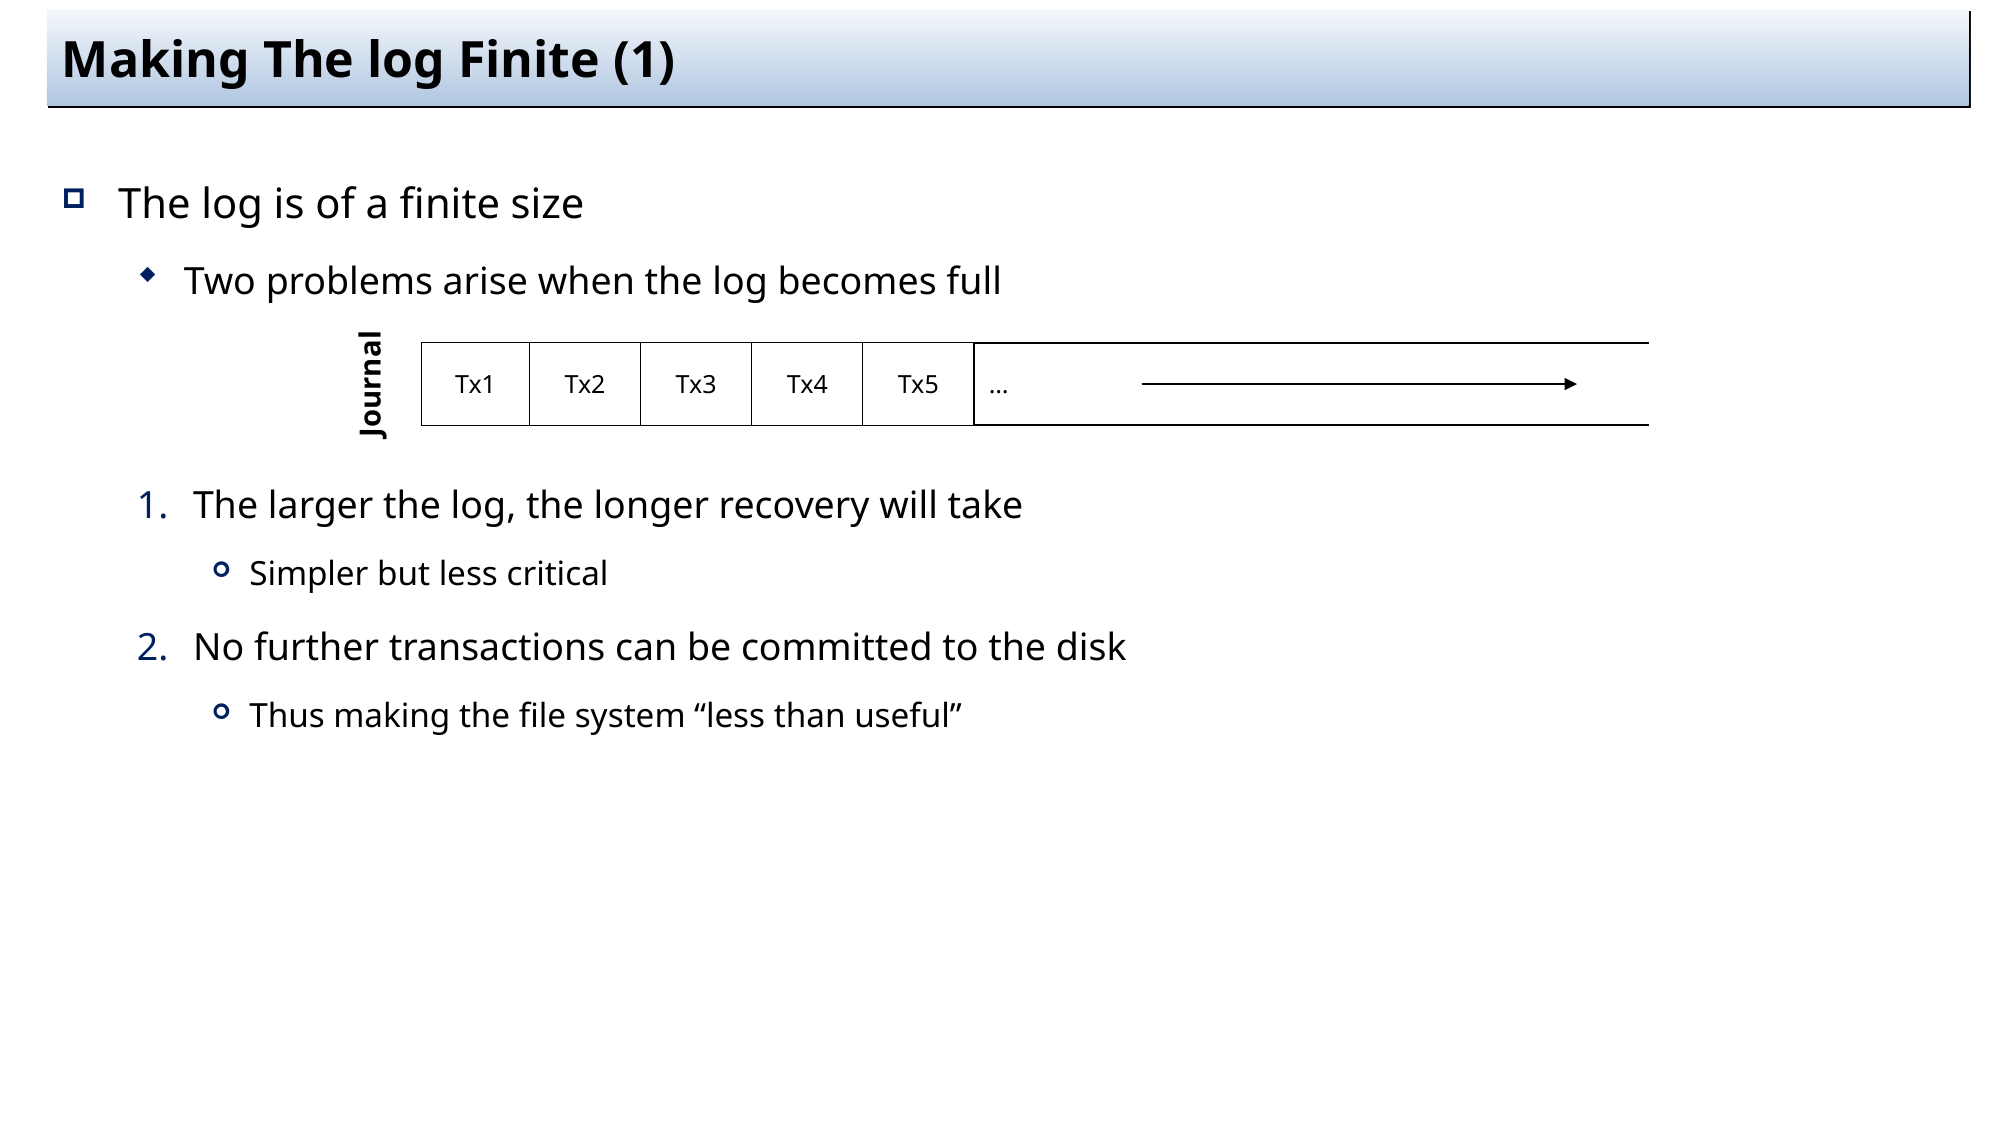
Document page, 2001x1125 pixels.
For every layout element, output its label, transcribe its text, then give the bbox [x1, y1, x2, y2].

table_header Tx1 [422, 343, 529, 425]
table_header Tx5 [863, 343, 973, 425]
table_header Tx4 [752, 343, 862, 425]
table_header Tx2 [530, 343, 640, 425]
title Making The log Finite (1) [46, 8, 1969, 106]
list The log is of a finite size Two problems arise when the log becomes full The larger the log, the longer recovery will take Simpler but less critical No further transactions can be committed to the disk Thus making the file system “less than useful” [46, 144, 1969, 1048]
table_header Tx3 [641, 343, 751, 425]
table_header … [975, 344, 1649, 424]
text_box Journal [344, 314, 394, 454]
